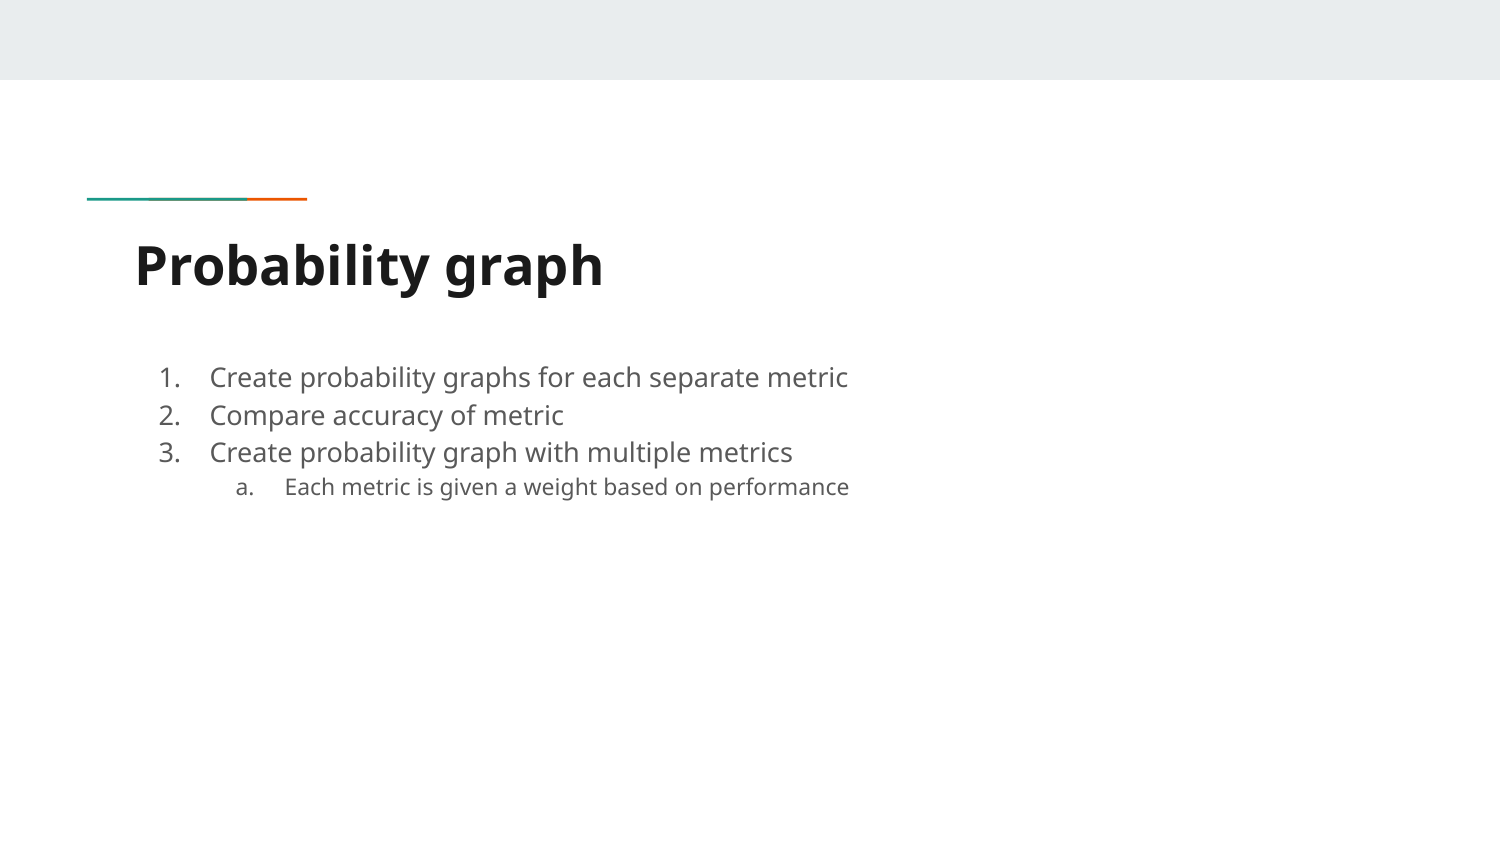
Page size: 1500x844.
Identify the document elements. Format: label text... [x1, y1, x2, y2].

list Create probability graphs for each separate metric Compare accuracy of metric Create probability graph with multiple metrics Each metric is given a weight based on performance [119, 341, 1381, 712]
title Probability graph [119, 216, 1381, 305]
